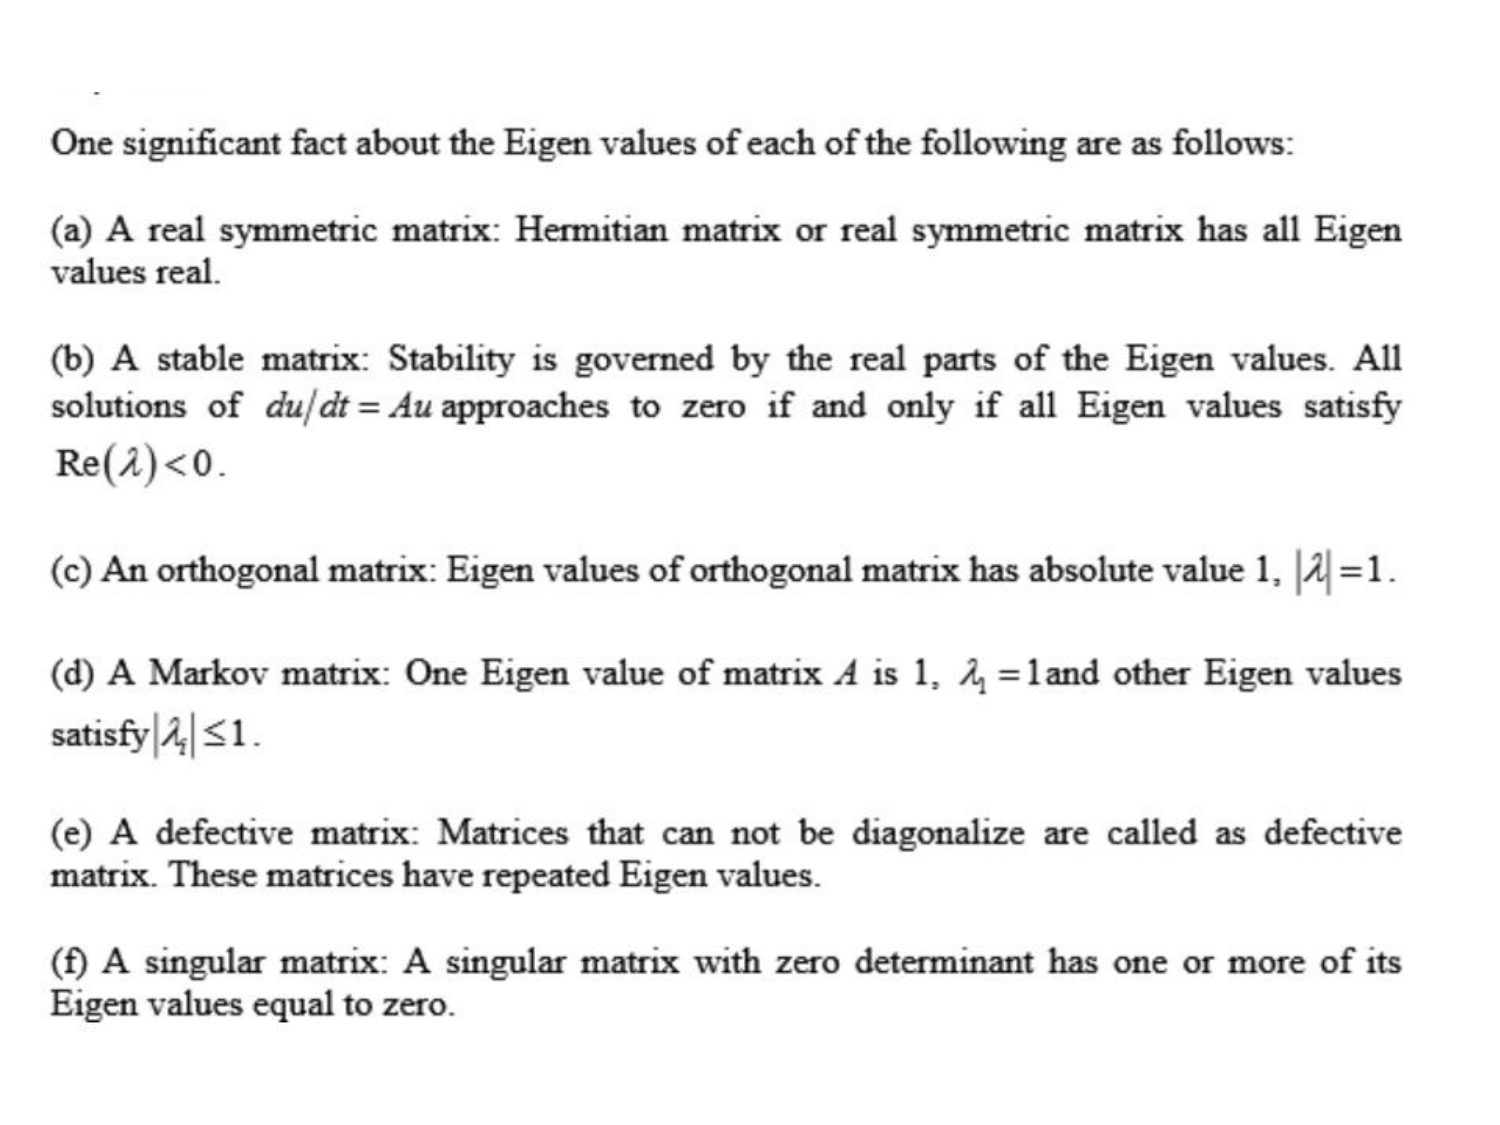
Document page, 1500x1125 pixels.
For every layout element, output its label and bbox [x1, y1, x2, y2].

picture [41, 92, 1459, 1033]
